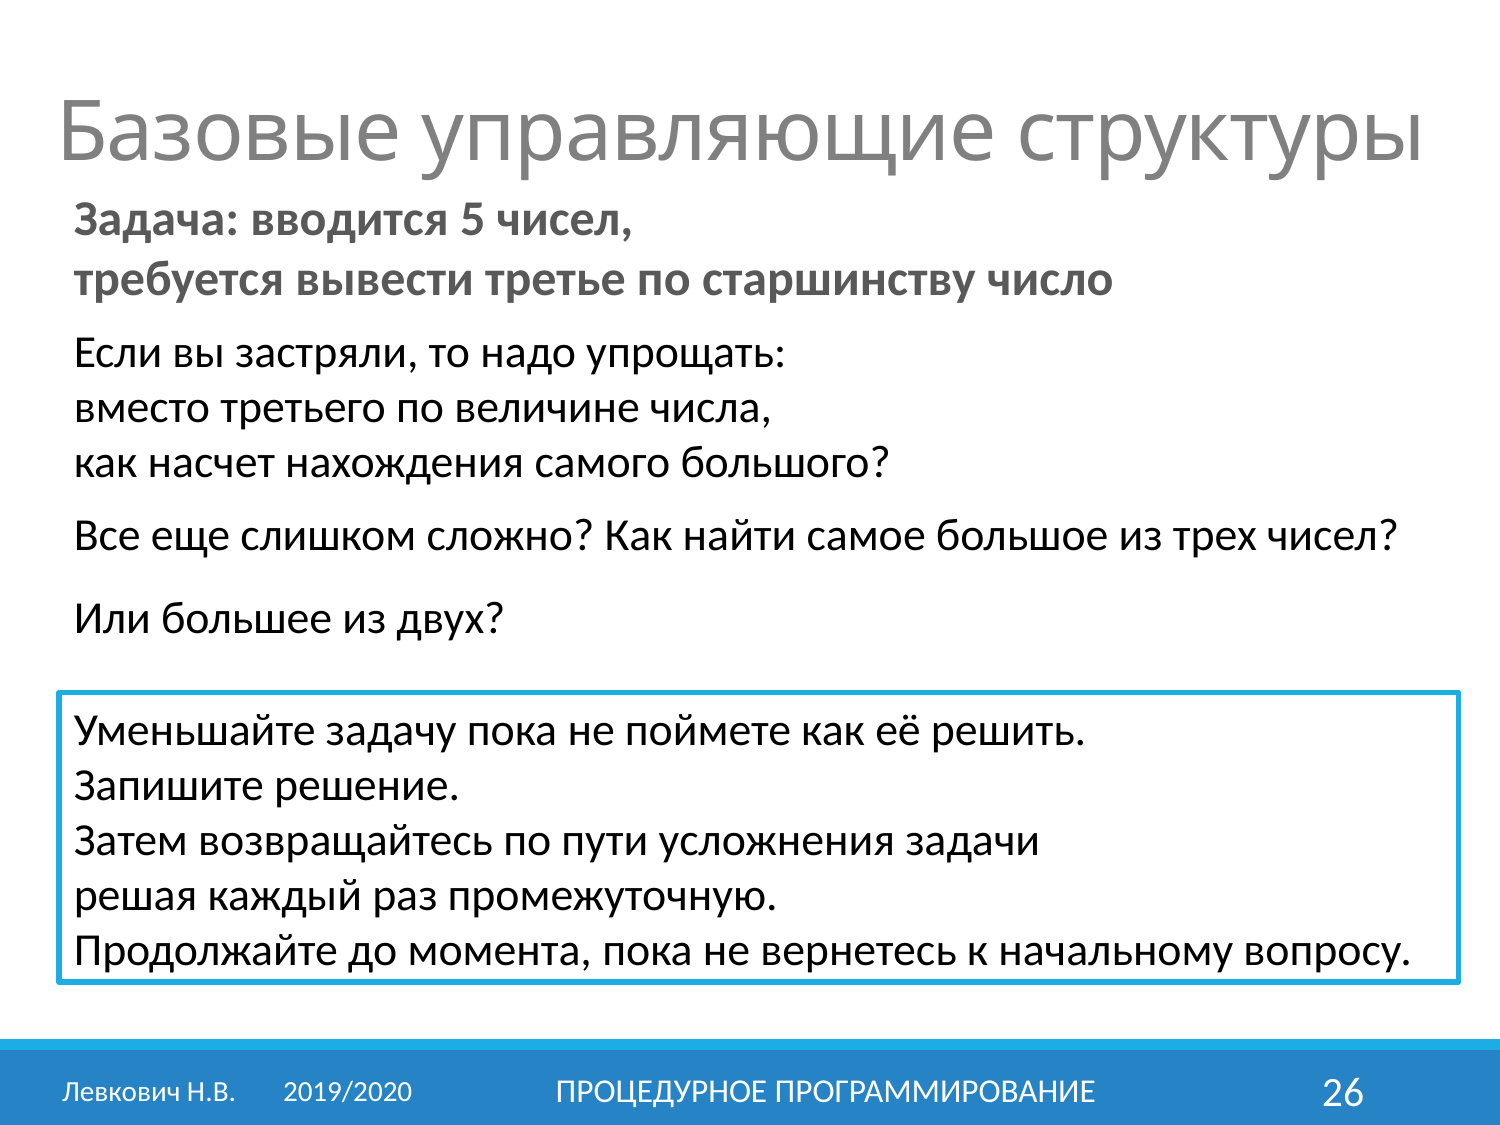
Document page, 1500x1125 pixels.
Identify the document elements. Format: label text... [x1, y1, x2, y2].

footer Процедурное программирование [453, 1059, 1199, 1120]
text_box Задача: вводится 5 чисел, требуется вывести третье по старшинству число [58, 178, 1424, 309]
text_box Или большее из двух? [58, 580, 1459, 650]
text_box Все еще слишком сложно? Как найти самое большое из трех чисел? [58, 497, 1459, 568]
slide_number Левкович Н.В. 2019/2020 [47, 1059, 440, 1120]
slide_number 26 [1218, 1059, 1380, 1120]
text_box Если вы застряли, то надо упрощать: вместо третьего по величине числа, как насчет нахождения самого большого? [58, 314, 1459, 495]
text_box Уменьшайте задачу пока не поймете как её решить. Запишите решение. Затем возвращайтесь по пути усложнения задачи решая каждый раз промежуточную. Продолжайте до момента, пока не вернетесь к начальному вопросу. [58, 692, 1459, 983]
title Базовые управляющие структуры [41, 54, 1471, 216]
